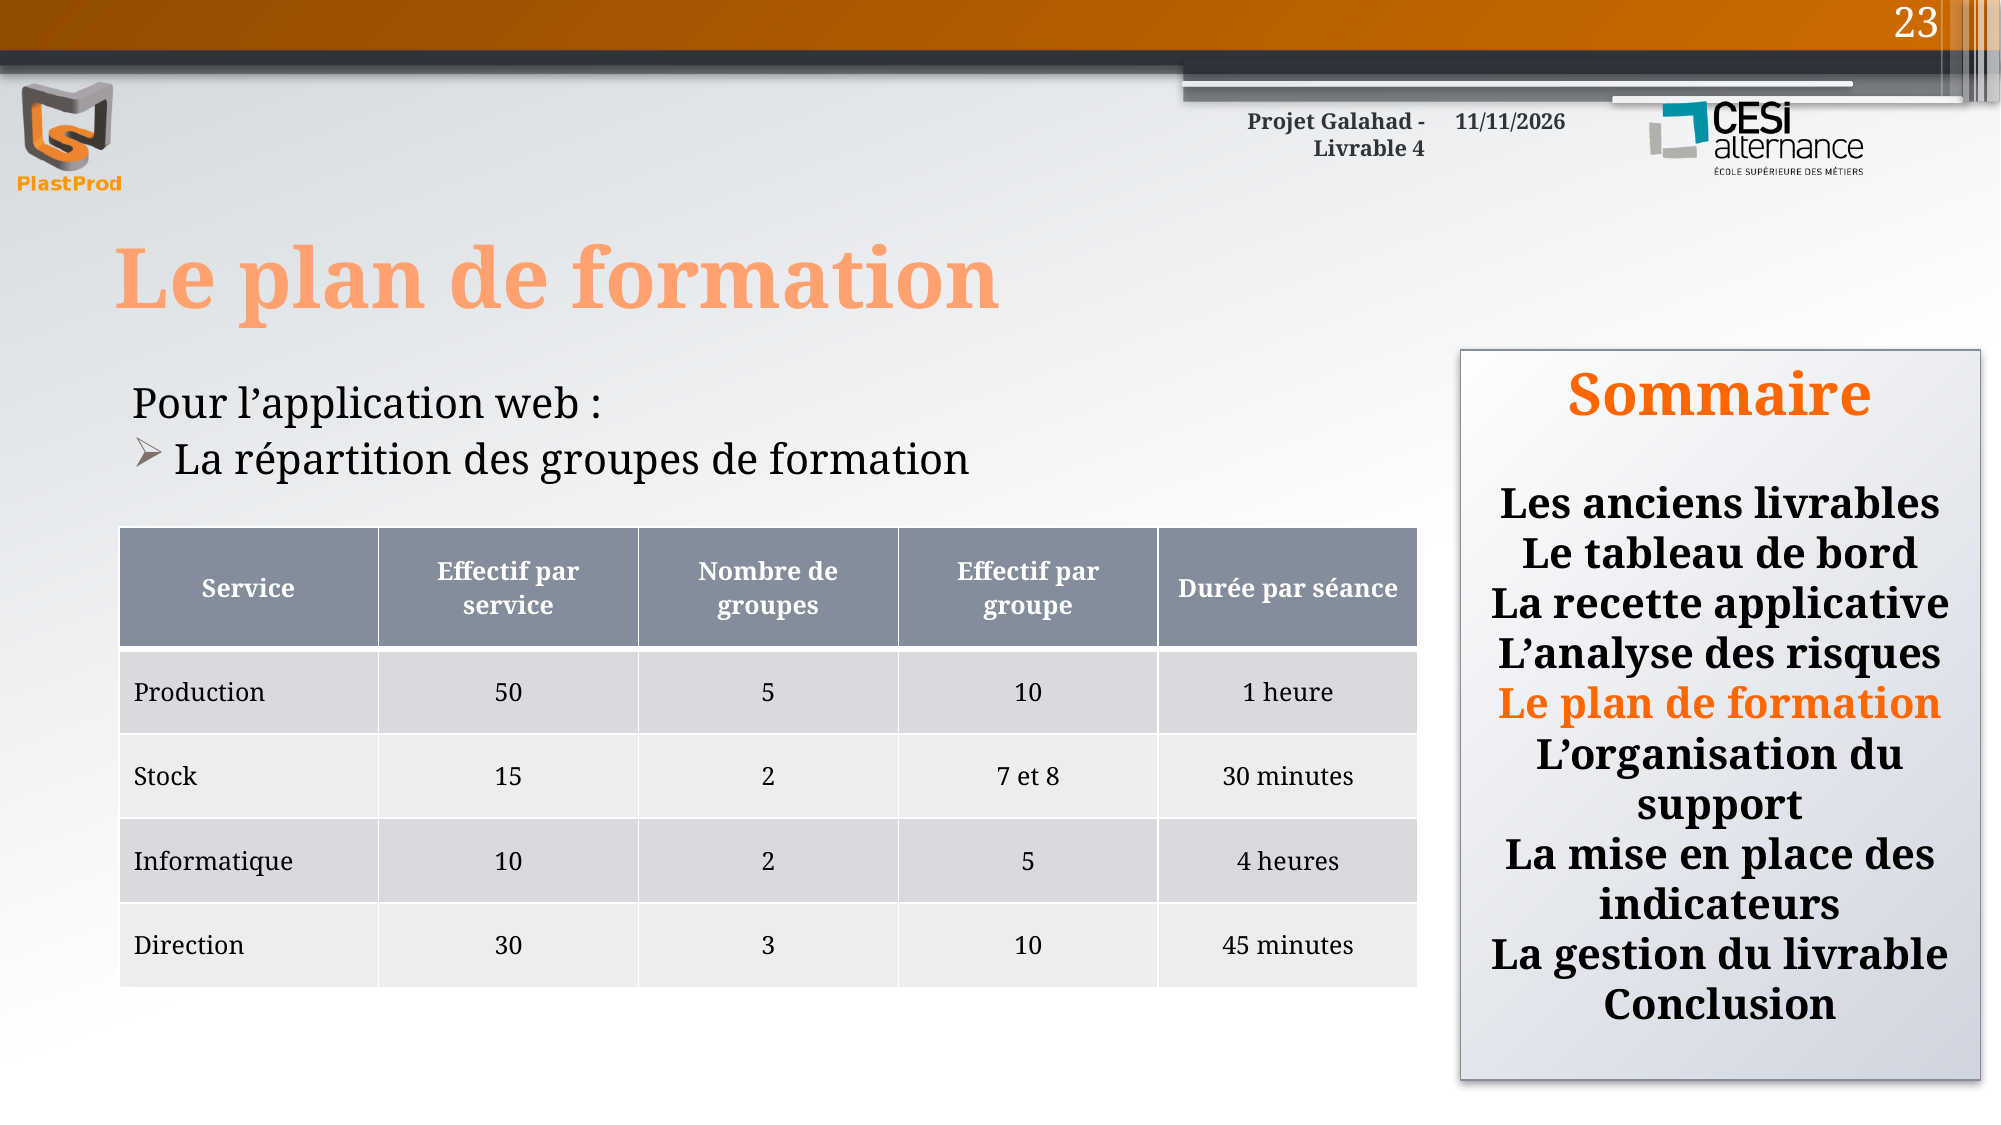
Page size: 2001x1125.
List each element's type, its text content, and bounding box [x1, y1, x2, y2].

text_box Pour l’application web : La répartition des groupes de formation [99, 368, 1454, 1079]
text_box Sommaire Les anciens livrables Le tableau de bord La recette applicative L’analyse des risques Le plan de formation L’organisation du support La mise en place des indicateurs La gestion du livrable Conclusion [1460, 349, 1981, 1081]
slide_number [1440, 100, 1650, 176]
title Le plan de formation [99, 187, 1437, 363]
picture [1650, 101, 1863, 175]
footer Projet Galahad - Livrable 4 [1149, 100, 1440, 176]
picture [12, 81, 127, 193]
slide_number 23 [1788, 0, 1955, 61]
